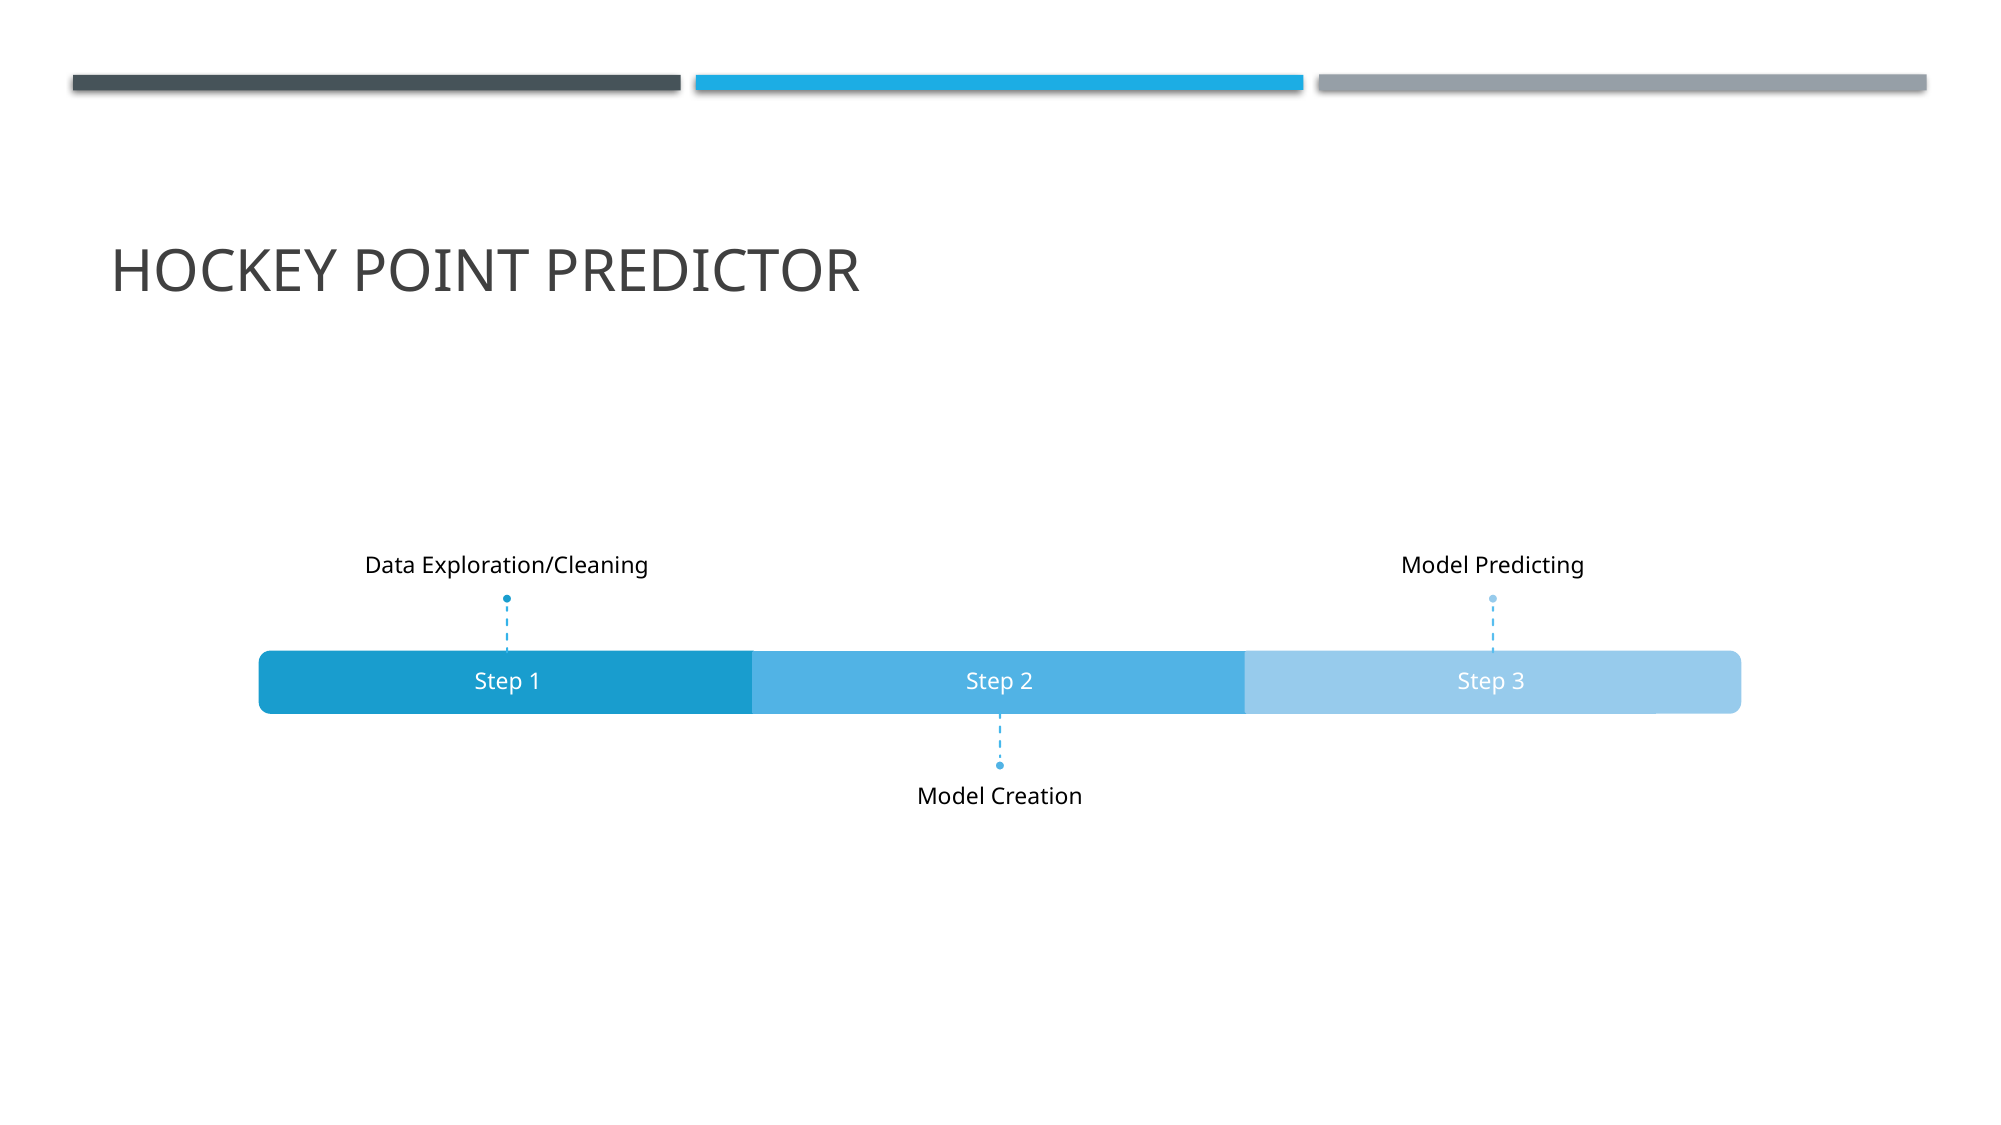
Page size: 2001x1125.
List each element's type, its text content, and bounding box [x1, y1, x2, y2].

title Hockey point predictor [95, 115, 1905, 311]
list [94, 383, 1906, 981]
